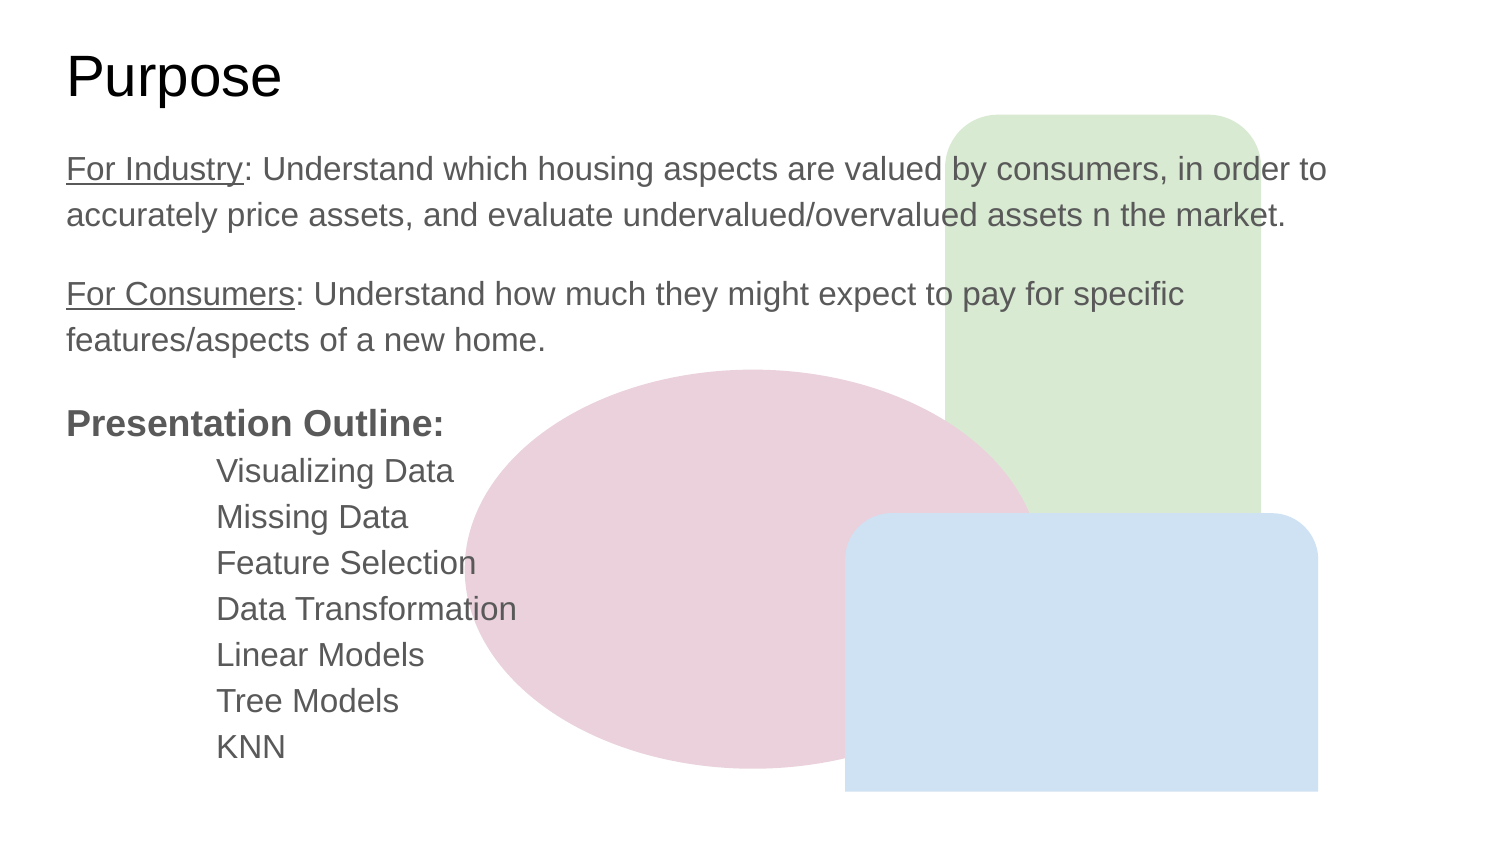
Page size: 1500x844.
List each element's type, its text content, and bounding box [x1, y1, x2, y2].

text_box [464, 114, 1319, 792]
list For Industry: Understand which housing aspects are valued by consumers, in order to accurately price assets, and evaluate undervalued/overvalued assets n the market. For Consumers: Understand how much they might expect to pay for specific features/aspects of a new home. Presentation Outline: Visualizing Data Missing Data Feature Selection Data Transformation Linear Models Tree Models KNN [51, 126, 1449, 804]
title Purpose [51, 23, 1449, 117]
